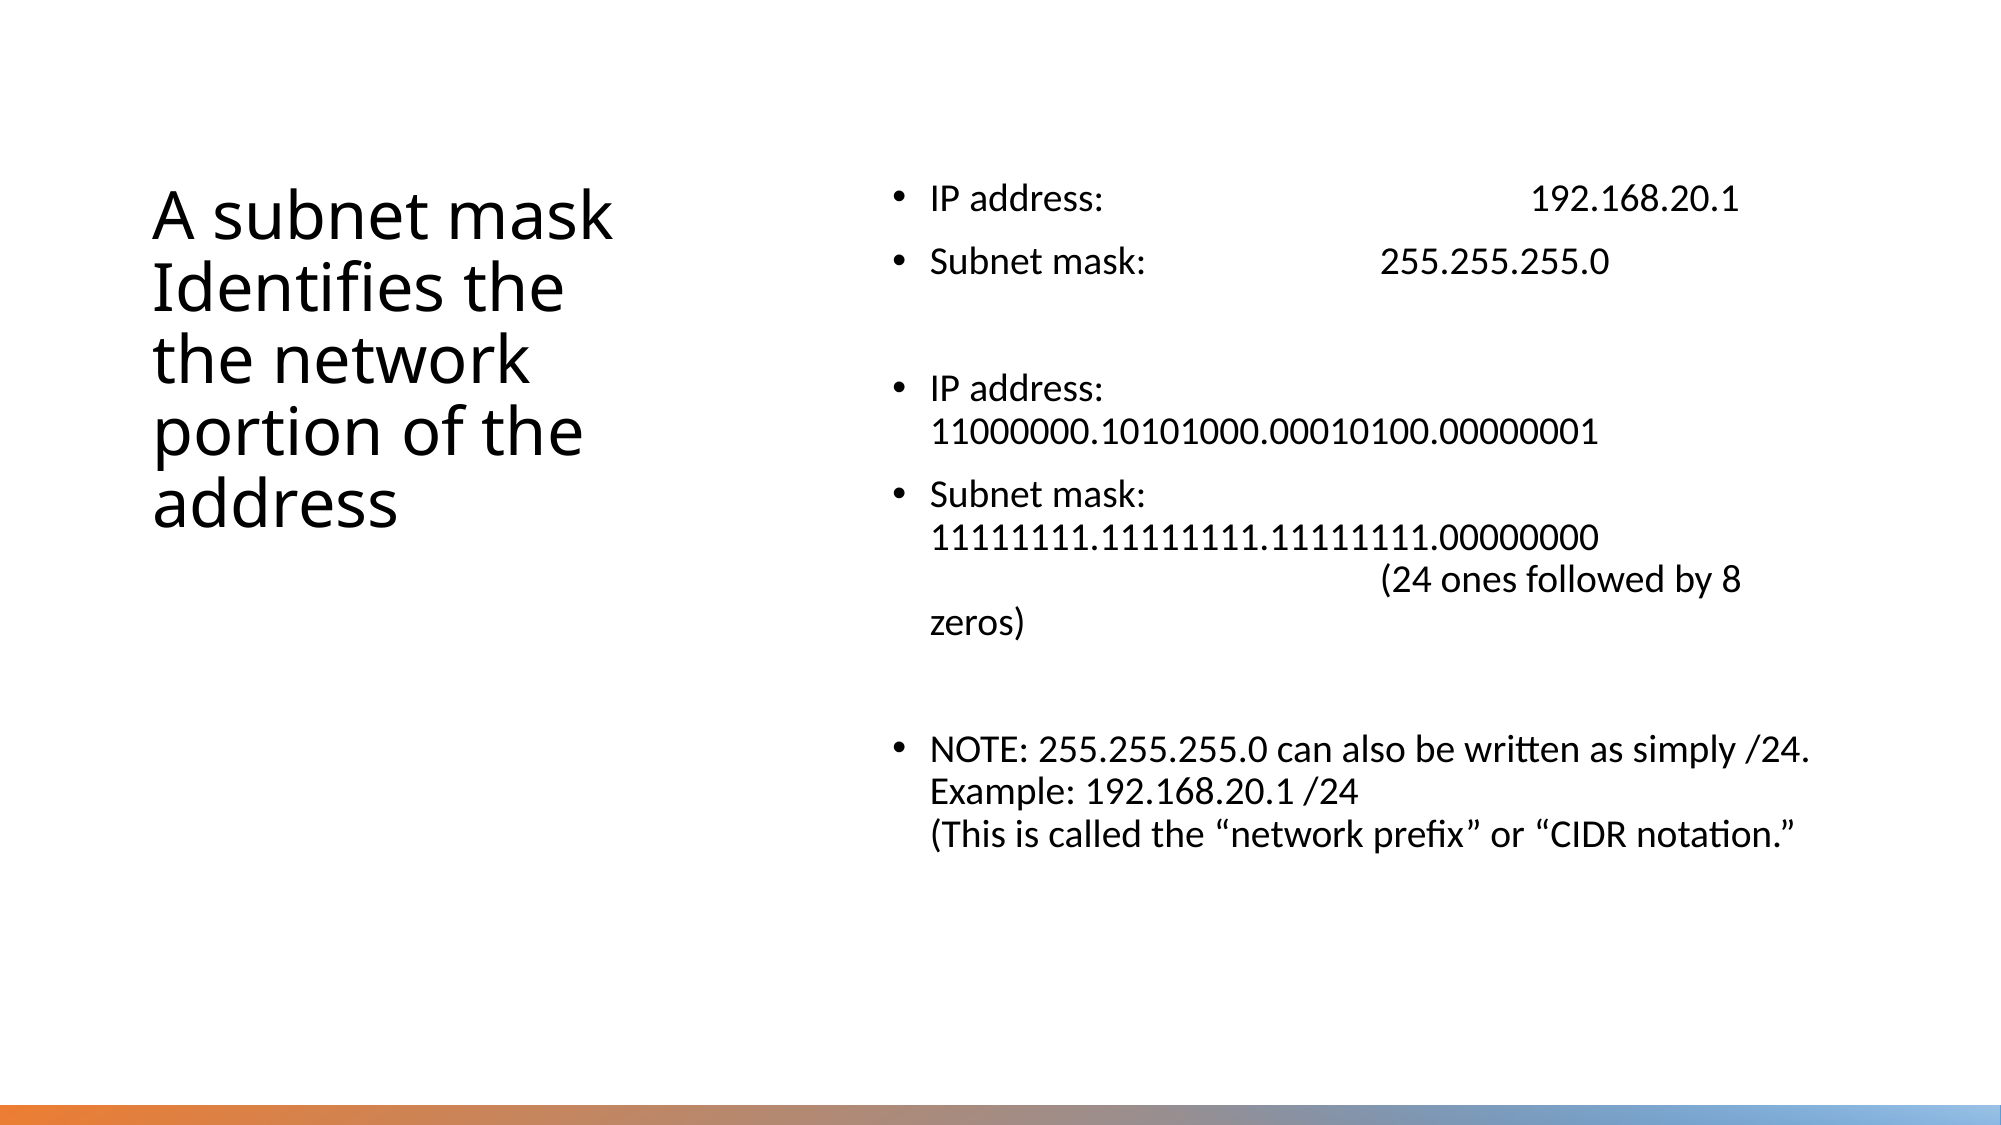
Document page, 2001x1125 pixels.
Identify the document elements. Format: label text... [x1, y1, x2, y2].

list IP address: 192.168.20.1 Subnet mask: 255.255.255.0 IP address: 11000000.10101000.00010100.00000001 Subnet mask: 11111111.11111111.11111111.00000000 (24 ones followed by 8 zeros) NOTE: 255.255.255.0 can also be written as simply /24. Example: 192.168.20.1 /24 (This is called the “network prefix” or “CIDR notation.” [877, 169, 1828, 982]
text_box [0, 1105, 2000, 1125]
title A subnet mask Identifies the the network portion of the address [137, 173, 697, 674]
